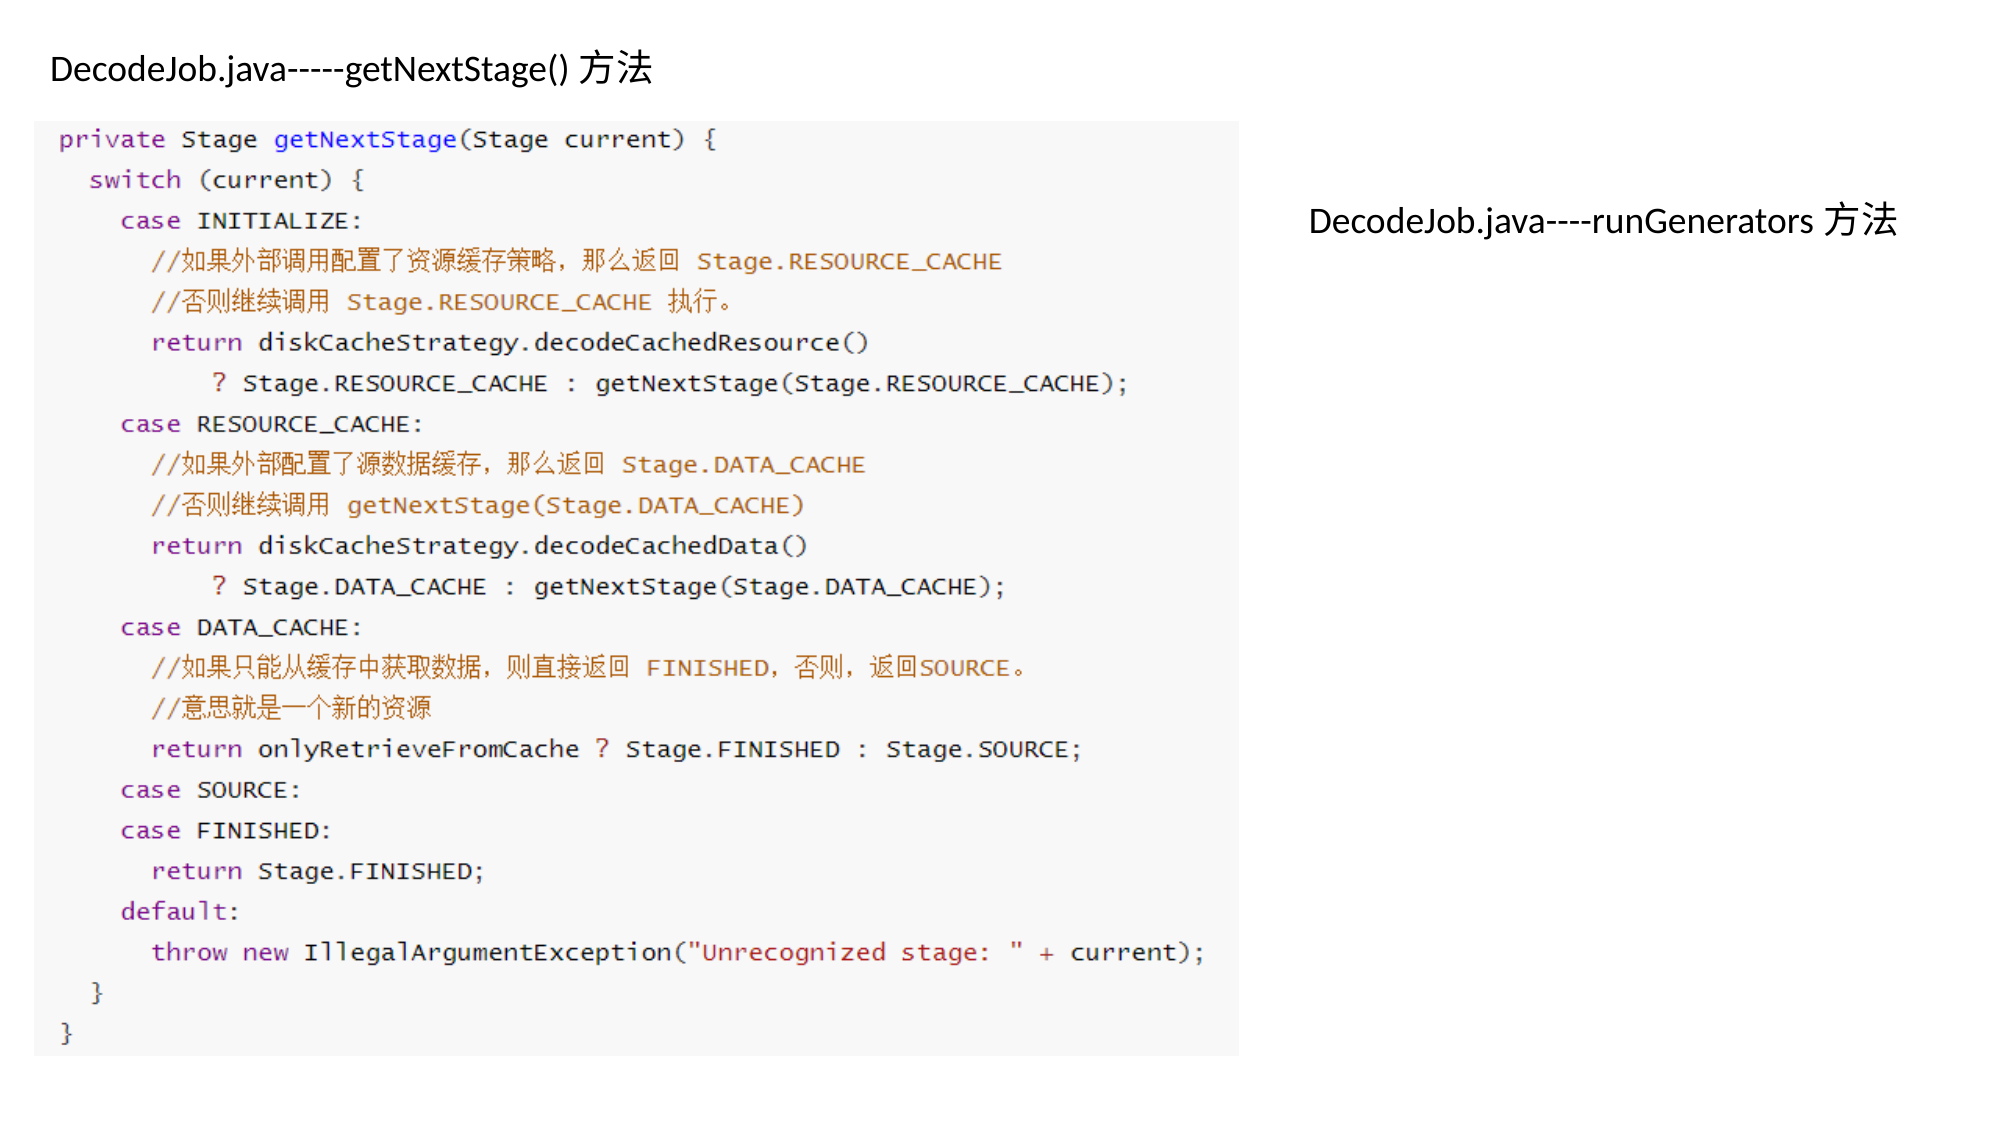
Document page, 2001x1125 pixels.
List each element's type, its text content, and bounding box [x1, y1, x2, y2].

picture [34, 121, 1239, 1056]
text_box DecodeJob.java----runGenerators方法 [1294, 188, 1944, 249]
text_box DecodeJob.java-----getNextStage()方法 [35, 37, 684, 97]
